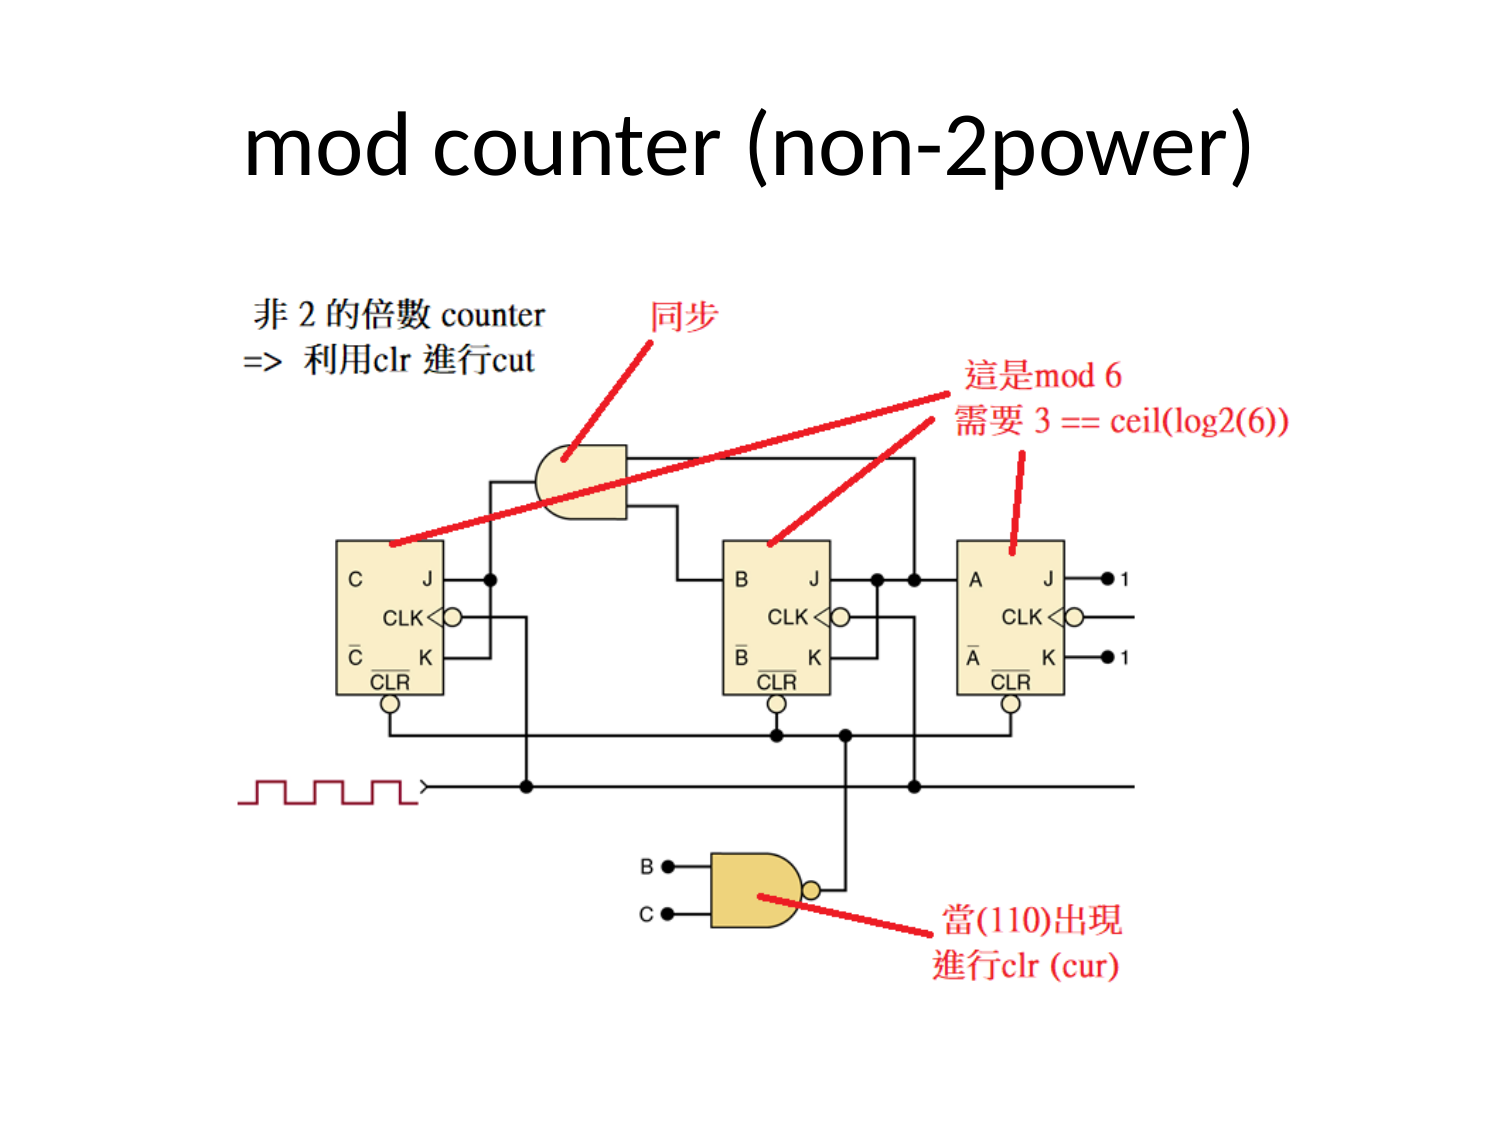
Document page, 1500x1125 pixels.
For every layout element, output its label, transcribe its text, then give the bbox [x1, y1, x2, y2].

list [201, 262, 1299, 1006]
title mod counter (non-2power) [75, 45, 1425, 233]
